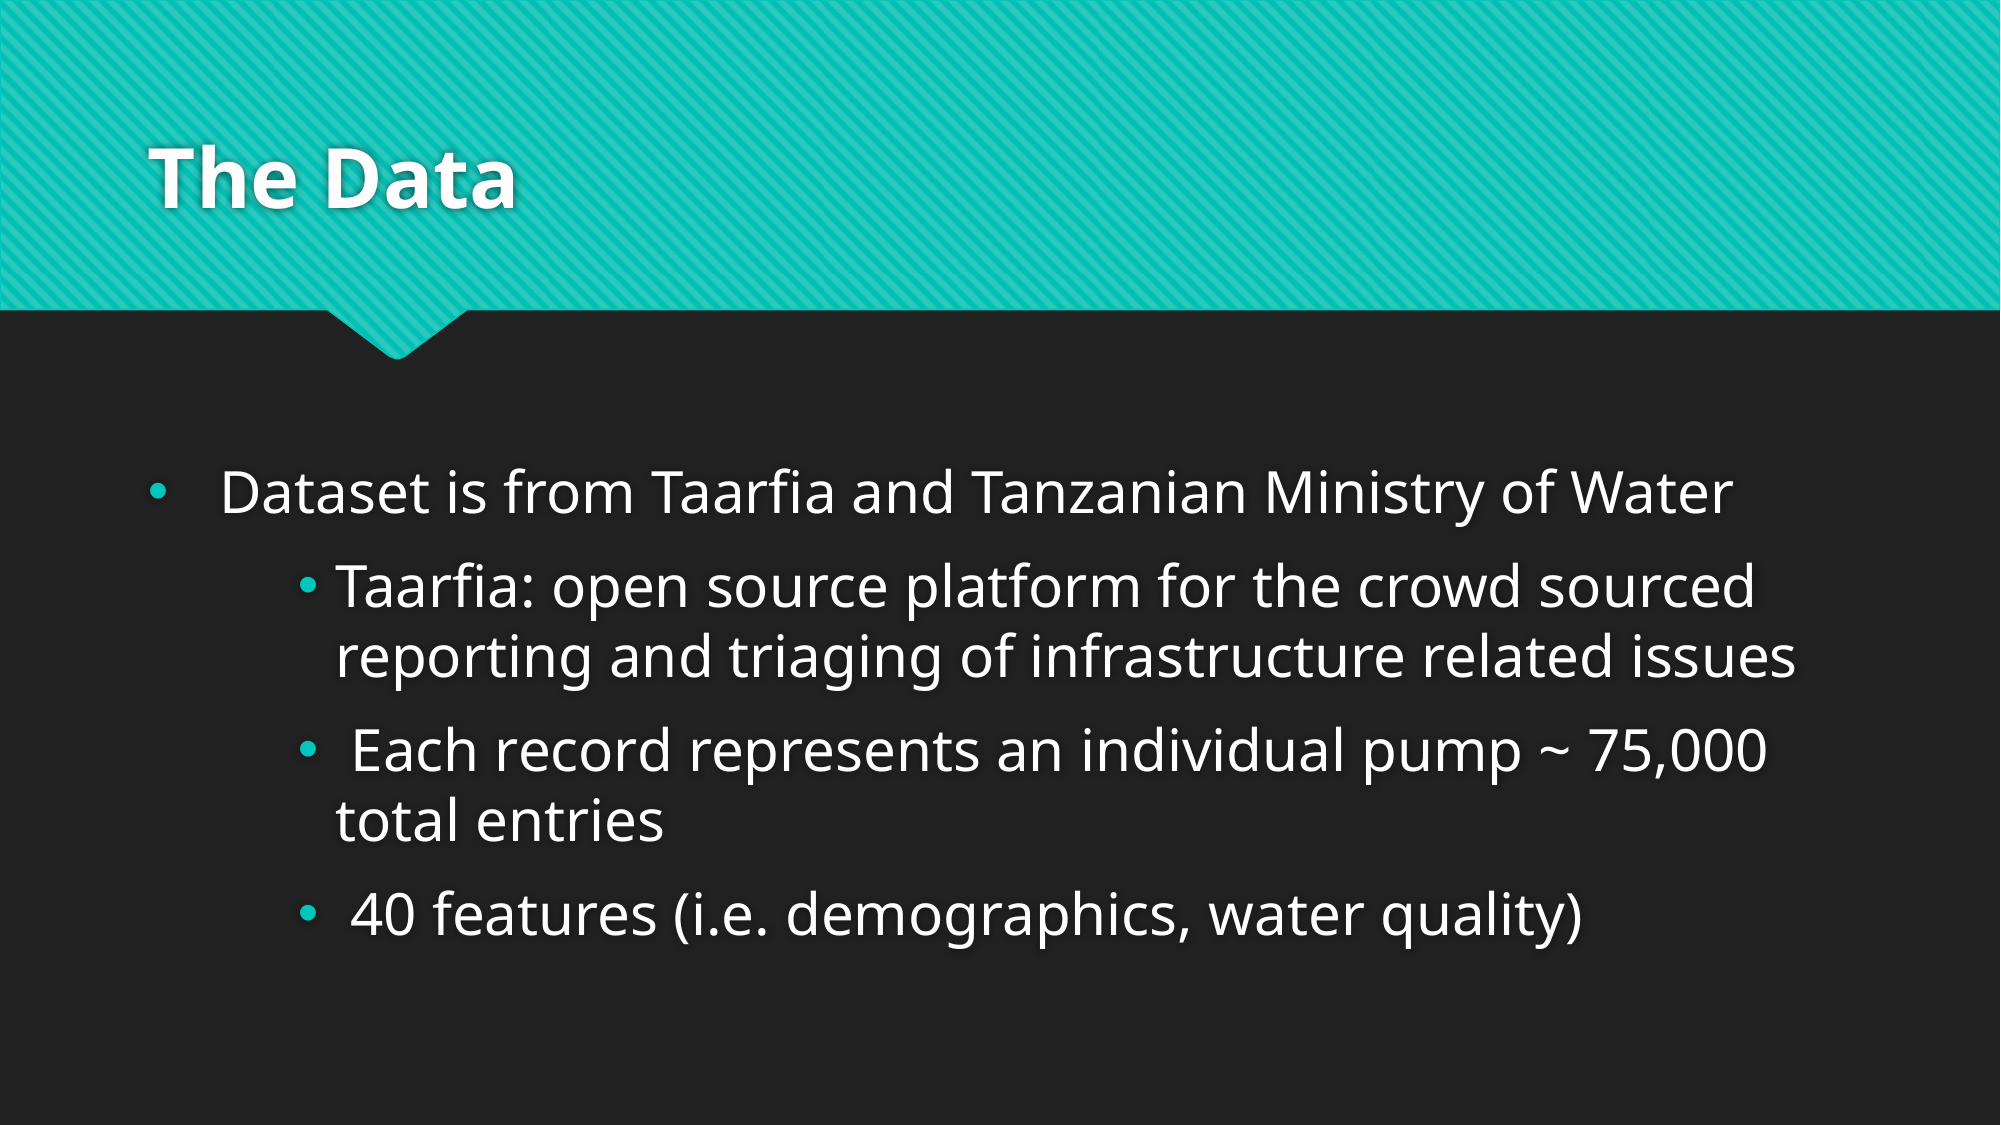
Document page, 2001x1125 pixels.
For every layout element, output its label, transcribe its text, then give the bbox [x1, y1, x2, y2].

list Dataset is from Taarfia and Tanzanian Ministry of Water Taarfia: open source platform for the crowd sourced reporting and triaging of infrastructure related issues Each record represents an individual pump ~ 75,000 total entries 40 features (i.e. demographics, water quality) [132, 403, 1865, 1000]
title The Data [132, 73, 1868, 233]
